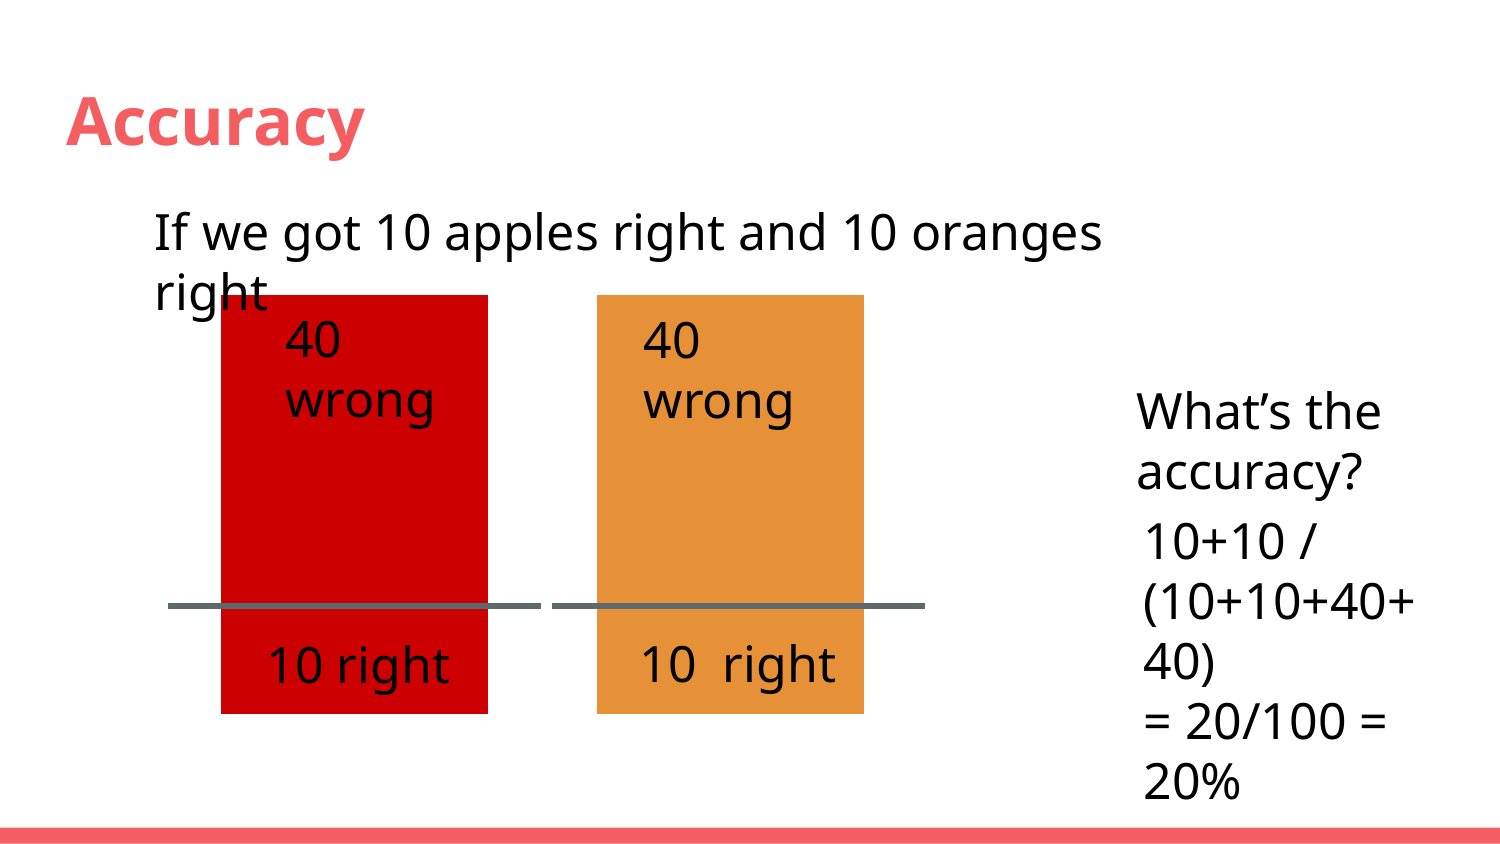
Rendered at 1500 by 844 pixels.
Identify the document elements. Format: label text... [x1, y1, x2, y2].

text_box 40 wrong [628, 294, 833, 418]
text_box [220, 613, 489, 715]
text_box [596, 294, 866, 603]
text_box 10+10 / (10+10+40+40) = 20/100 = 20% [1128, 494, 1458, 631]
text_box [220, 294, 489, 603]
title Accuracy [51, 64, 1449, 167]
text_box If we got 10 apples right and 10 oranges right [139, 185, 1175, 275]
text_box 40 wrong [270, 292, 475, 417]
text_box [596, 613, 866, 715]
text_box 10 right [625, 617, 875, 741]
text_box 10 right [251, 618, 534, 742]
text_box What’s the accuracy? [1121, 364, 1403, 488]
